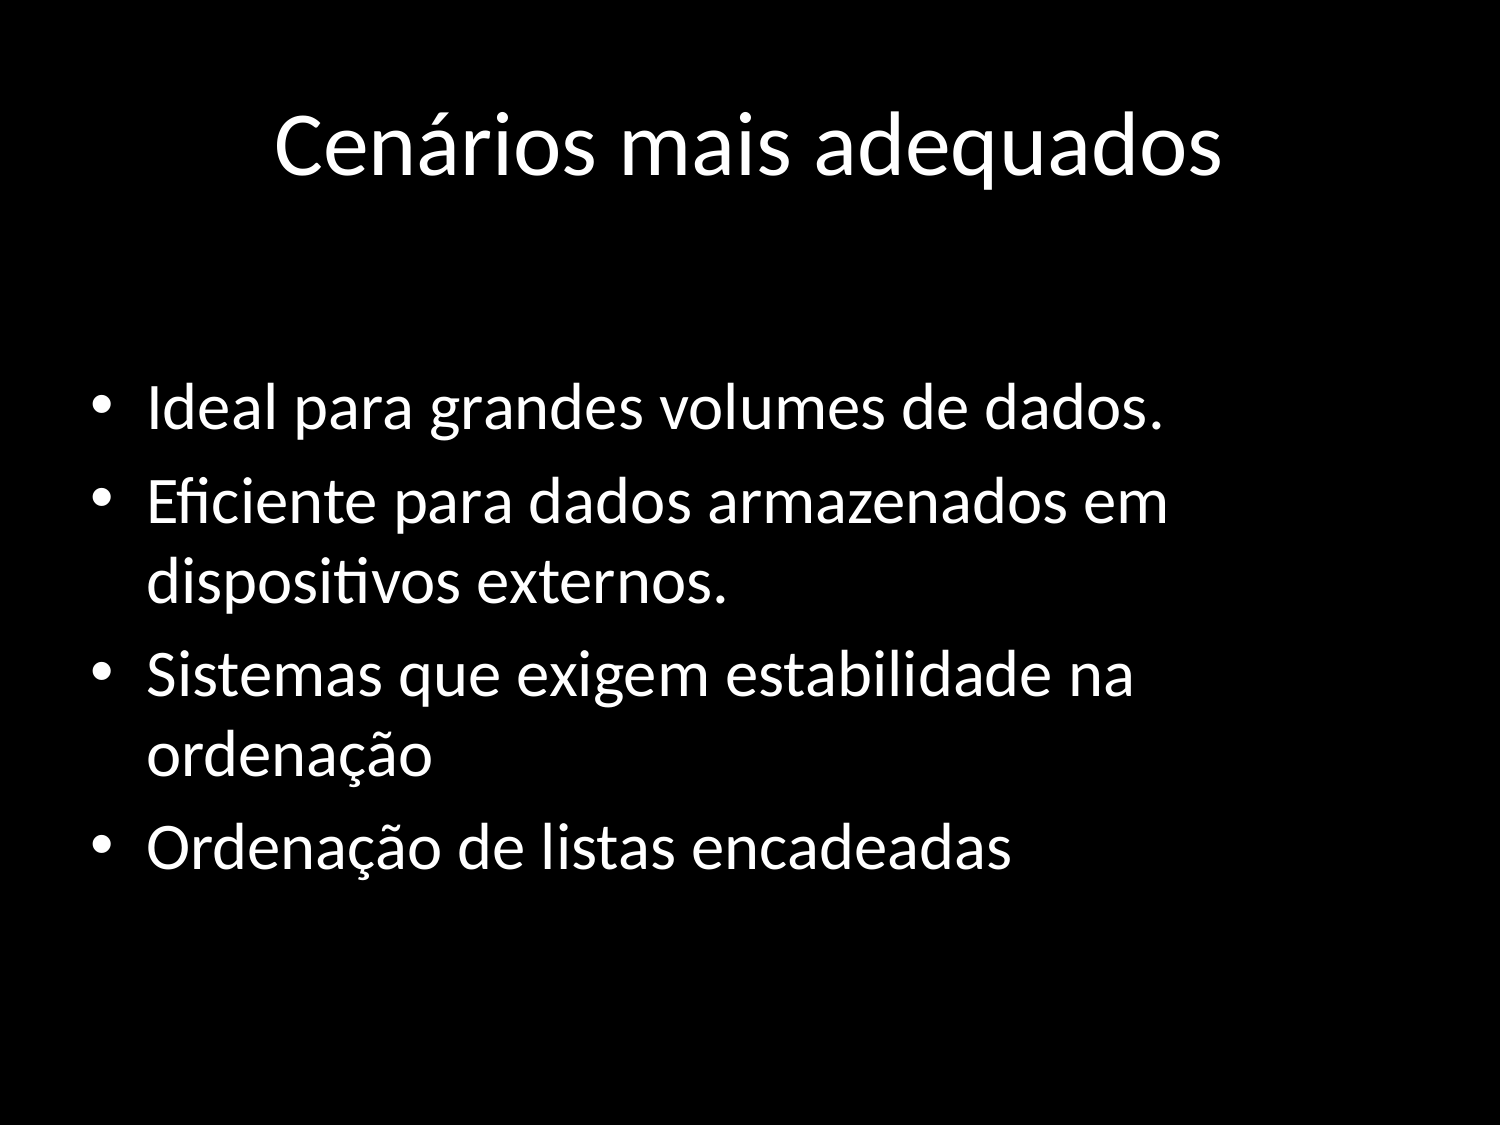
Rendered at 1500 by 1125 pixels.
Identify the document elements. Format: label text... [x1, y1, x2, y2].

title Cenários mais adequados [75, 45, 1425, 233]
list Ideal para grandes volumes de dados. Eficiente para dados armazenados em dispositivos externos. Sistemas que exigem estabilidade na ordenação Ordenação de listas encadeadas [75, 262, 1425, 1005]
